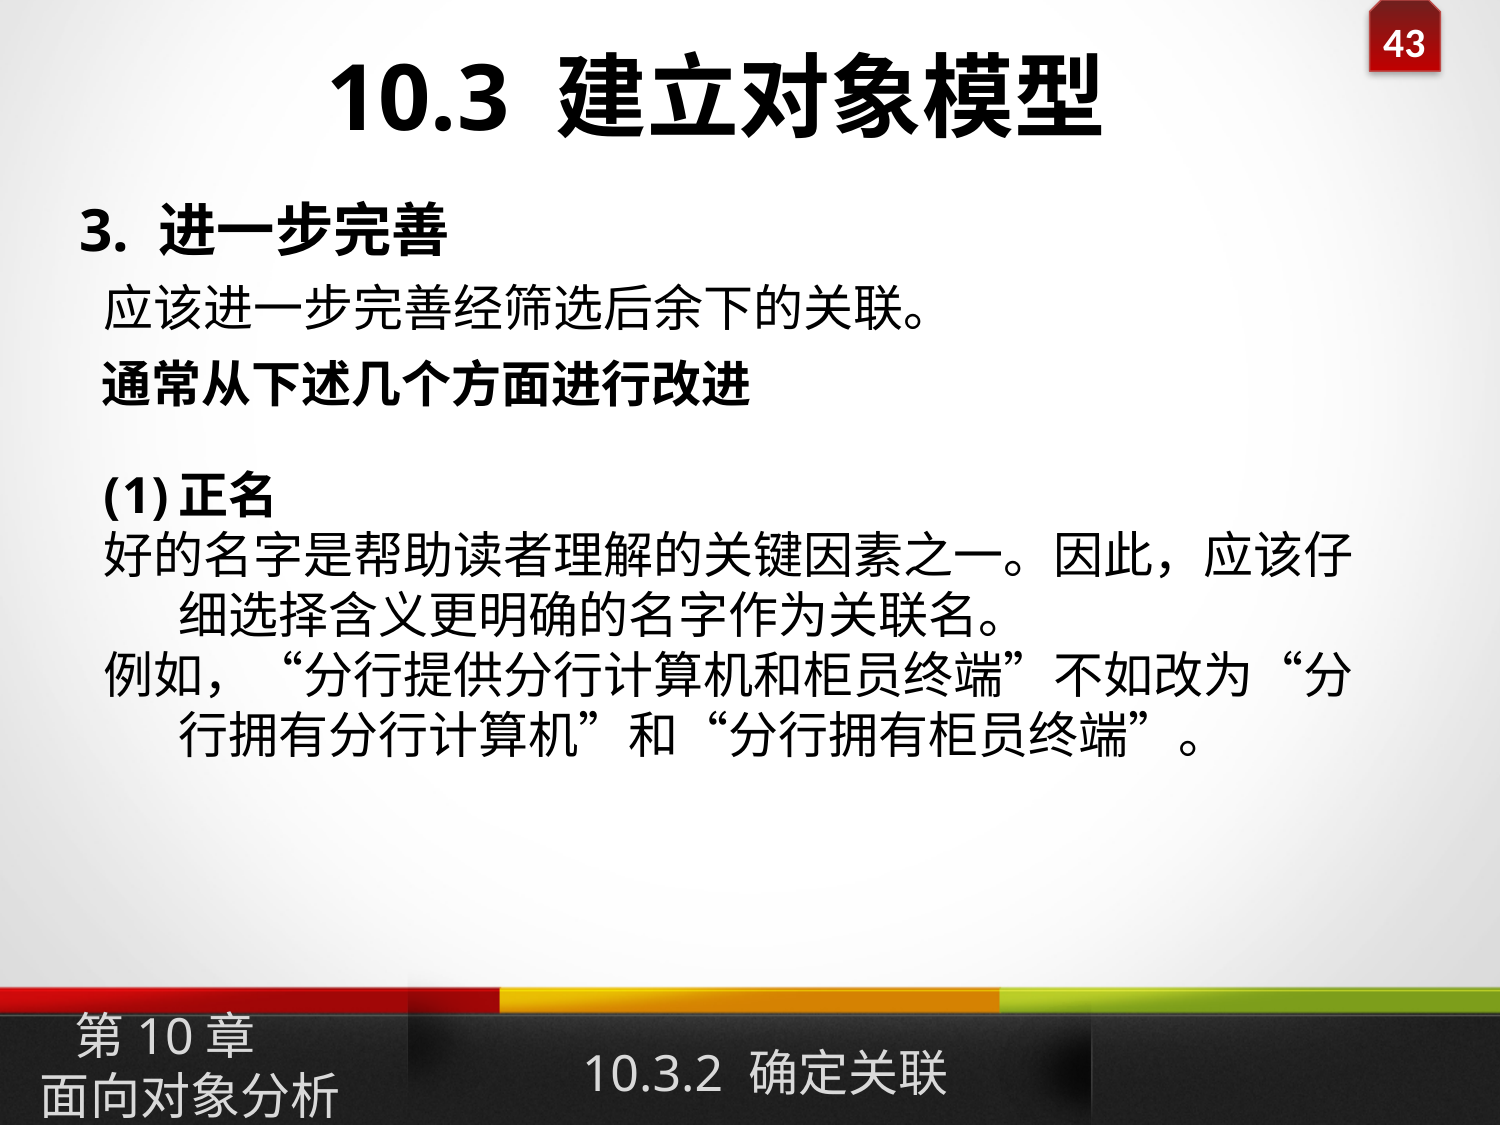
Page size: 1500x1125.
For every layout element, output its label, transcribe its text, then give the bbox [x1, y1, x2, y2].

text_box 10.3.2 确定关联 [458, 1032, 1073, 1111]
picture [0, 0, 1500, 1125]
text_box 应该进一步完善经筛选后余下的关联。 [88, 269, 1402, 344]
text_box 通常从下述几个方面进行改进 [87, 345, 820, 420]
text_box 10.3 建立对象模型 [41, 0, 1392, 188]
text_box 3. 进一步完善 [64, 188, 997, 257]
text_box 正名 好的名字是帮助读者理解的关键因素之一。因此，应该仔细选择含义更明确的名字作为关联名。 例如，“分行提供分行计算机和柜员终端”不如改为“分行拥有分行计算机”和“分行拥有柜员终端”。 [88, 456, 1402, 771]
